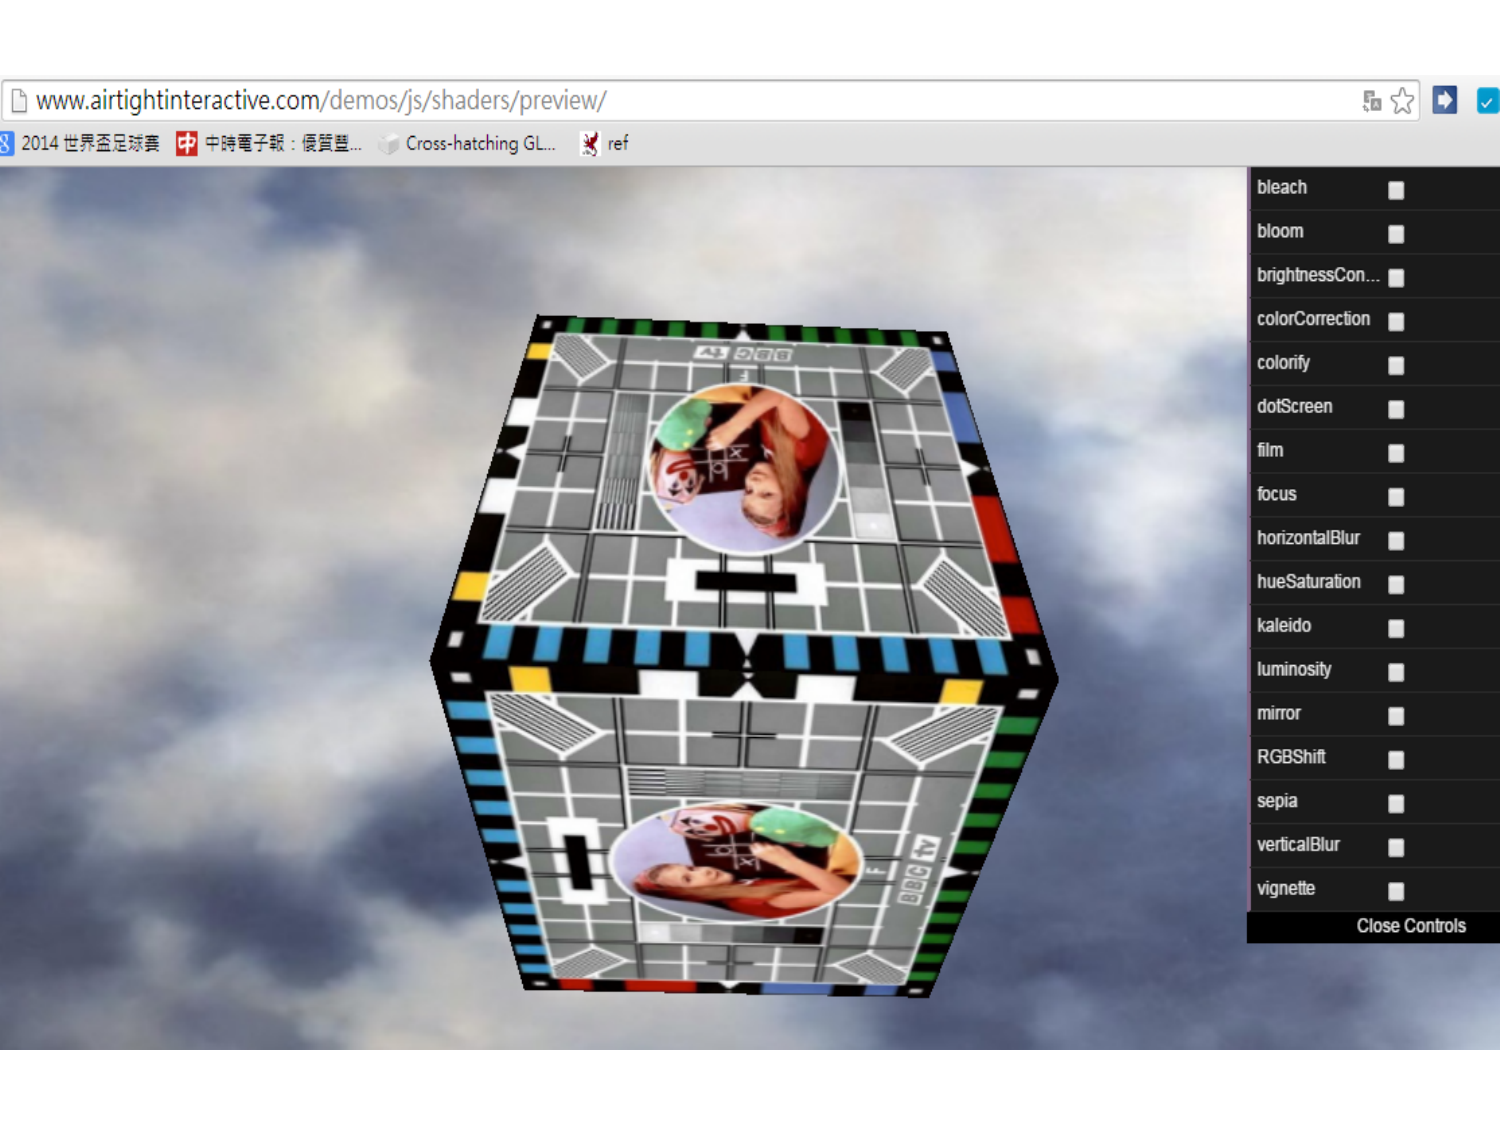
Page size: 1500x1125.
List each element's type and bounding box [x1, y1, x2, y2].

picture [0, 75, 1500, 1050]
